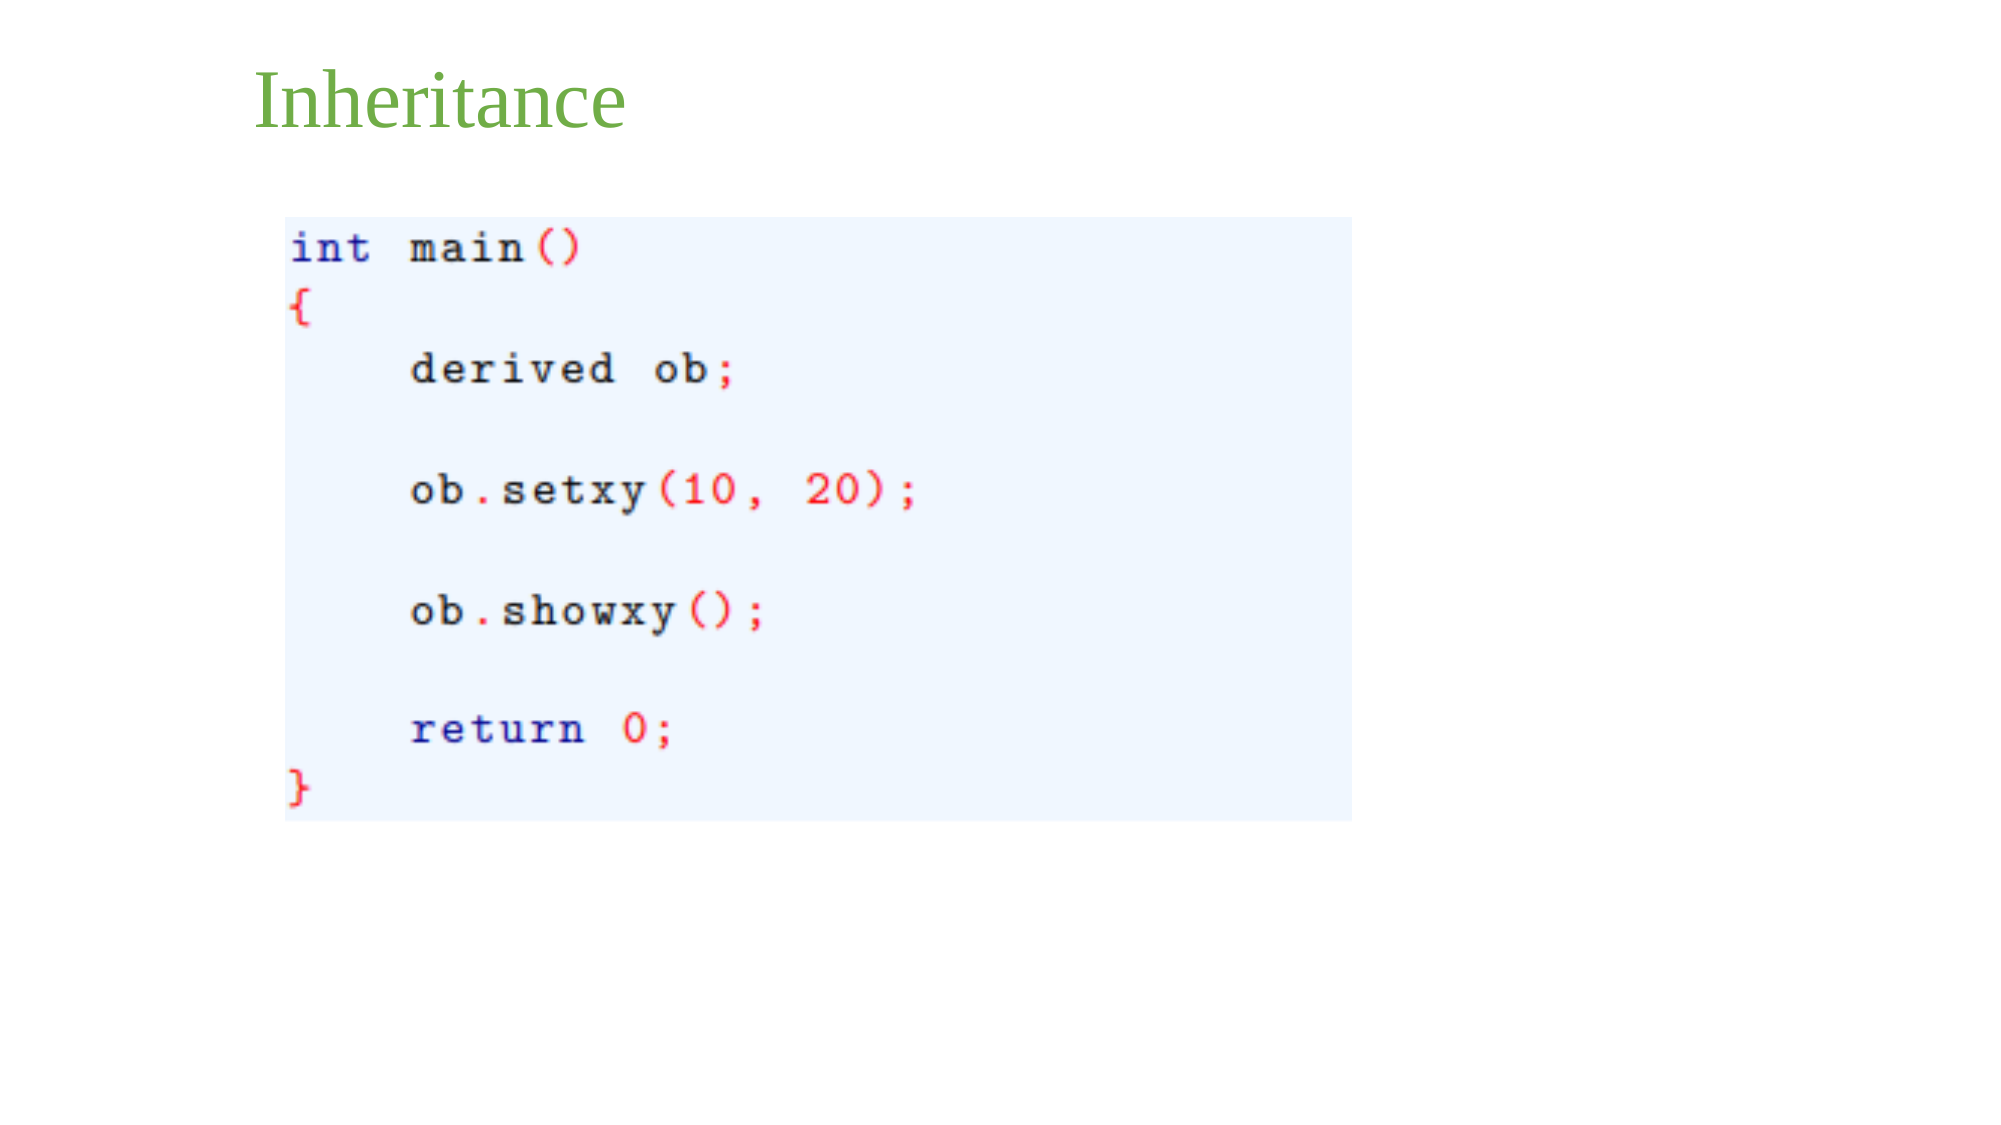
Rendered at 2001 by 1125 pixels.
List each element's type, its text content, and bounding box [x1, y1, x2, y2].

picture [285, 217, 1352, 828]
subtitle Inheritance [238, 48, 1739, 1091]
